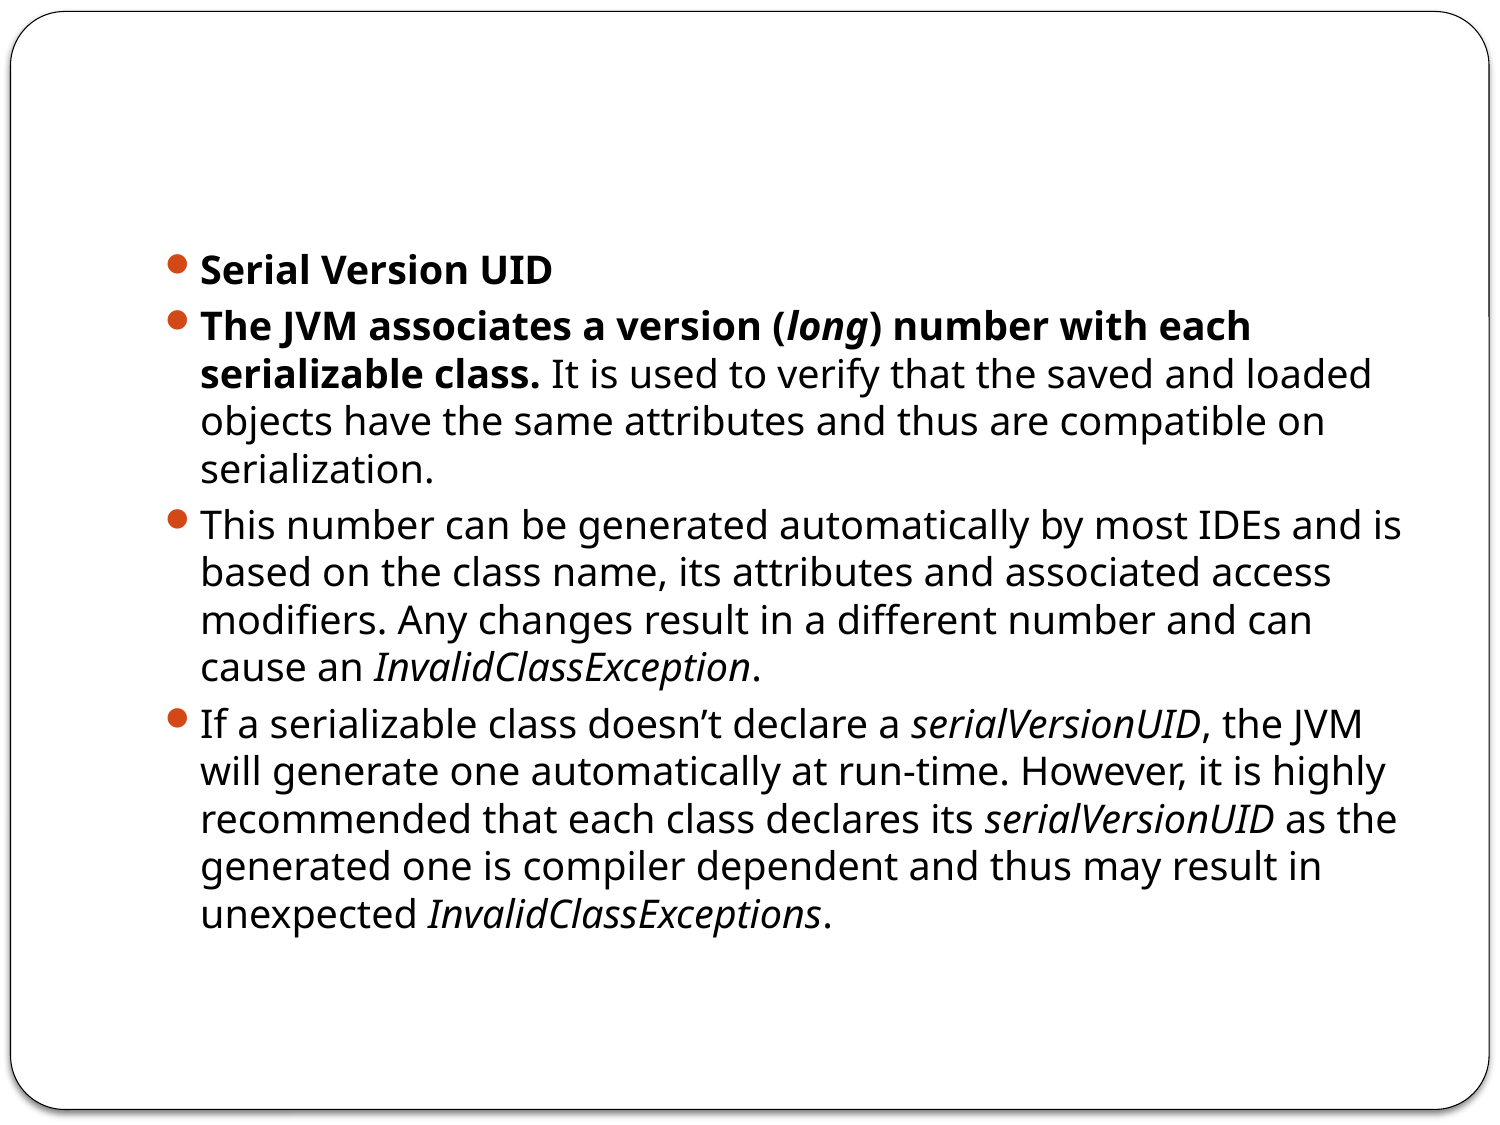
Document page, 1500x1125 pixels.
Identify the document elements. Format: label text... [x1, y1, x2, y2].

list Serial Version UID The JVM associates a version (long) number with each serializable class. It is used to verify that the saved and loaded objects have the same attributes and thus are compatible on serialization. This number can be generated automatically by most IDEs and is based on the class name, its attributes and associated access modifiers. Any changes result in a different number and can cause an InvalidClassException. If a serializable class doesn’t declare a serialVersionUID, the JVM will generate one automatically at run-time. However, it is highly recommended that each class declares its serialVersionUID as the generated one is compiler dependent and thus may result in unexpected InvalidClassExceptions. [150, 237, 1425, 988]
